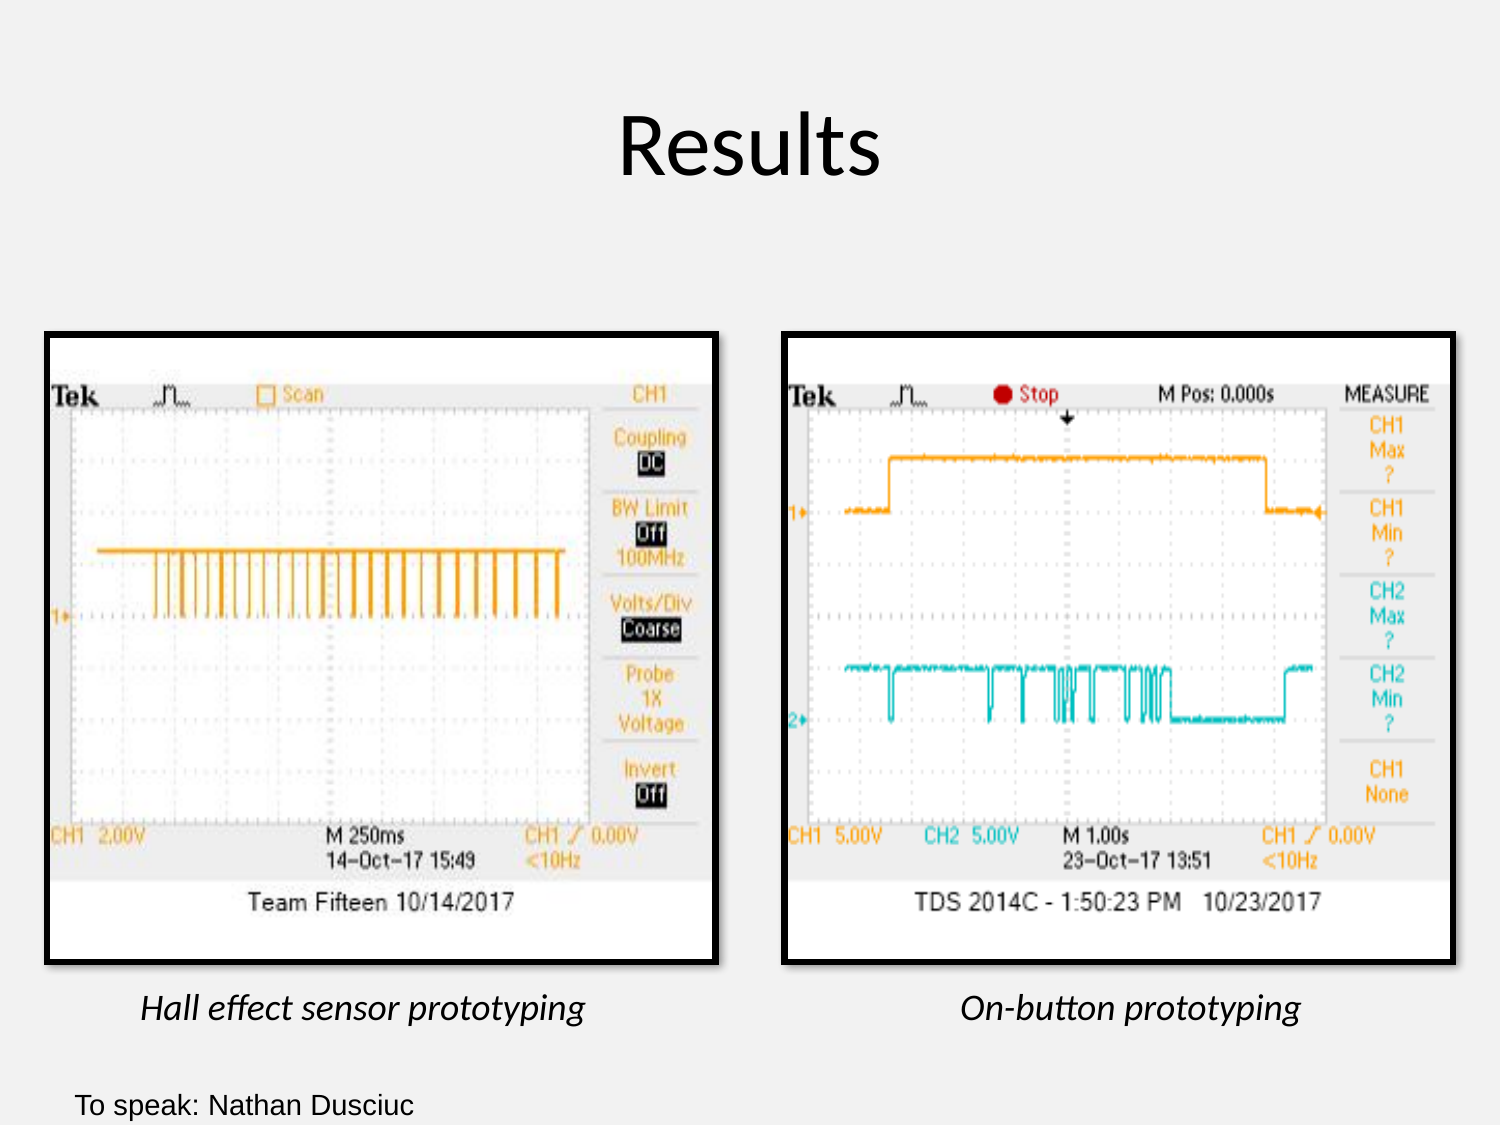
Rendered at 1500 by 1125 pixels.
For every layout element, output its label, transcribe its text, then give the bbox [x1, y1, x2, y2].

text_box On-button prototyping [812, 974, 1450, 1036]
picture [49, 337, 713, 959]
text_box To speak: Nathan Dusciuc [59, 1071, 482, 1125]
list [787, 337, 1451, 959]
title Results [75, 45, 1425, 233]
text_box Hall effect sensor prototyping [125, 974, 700, 1038]
